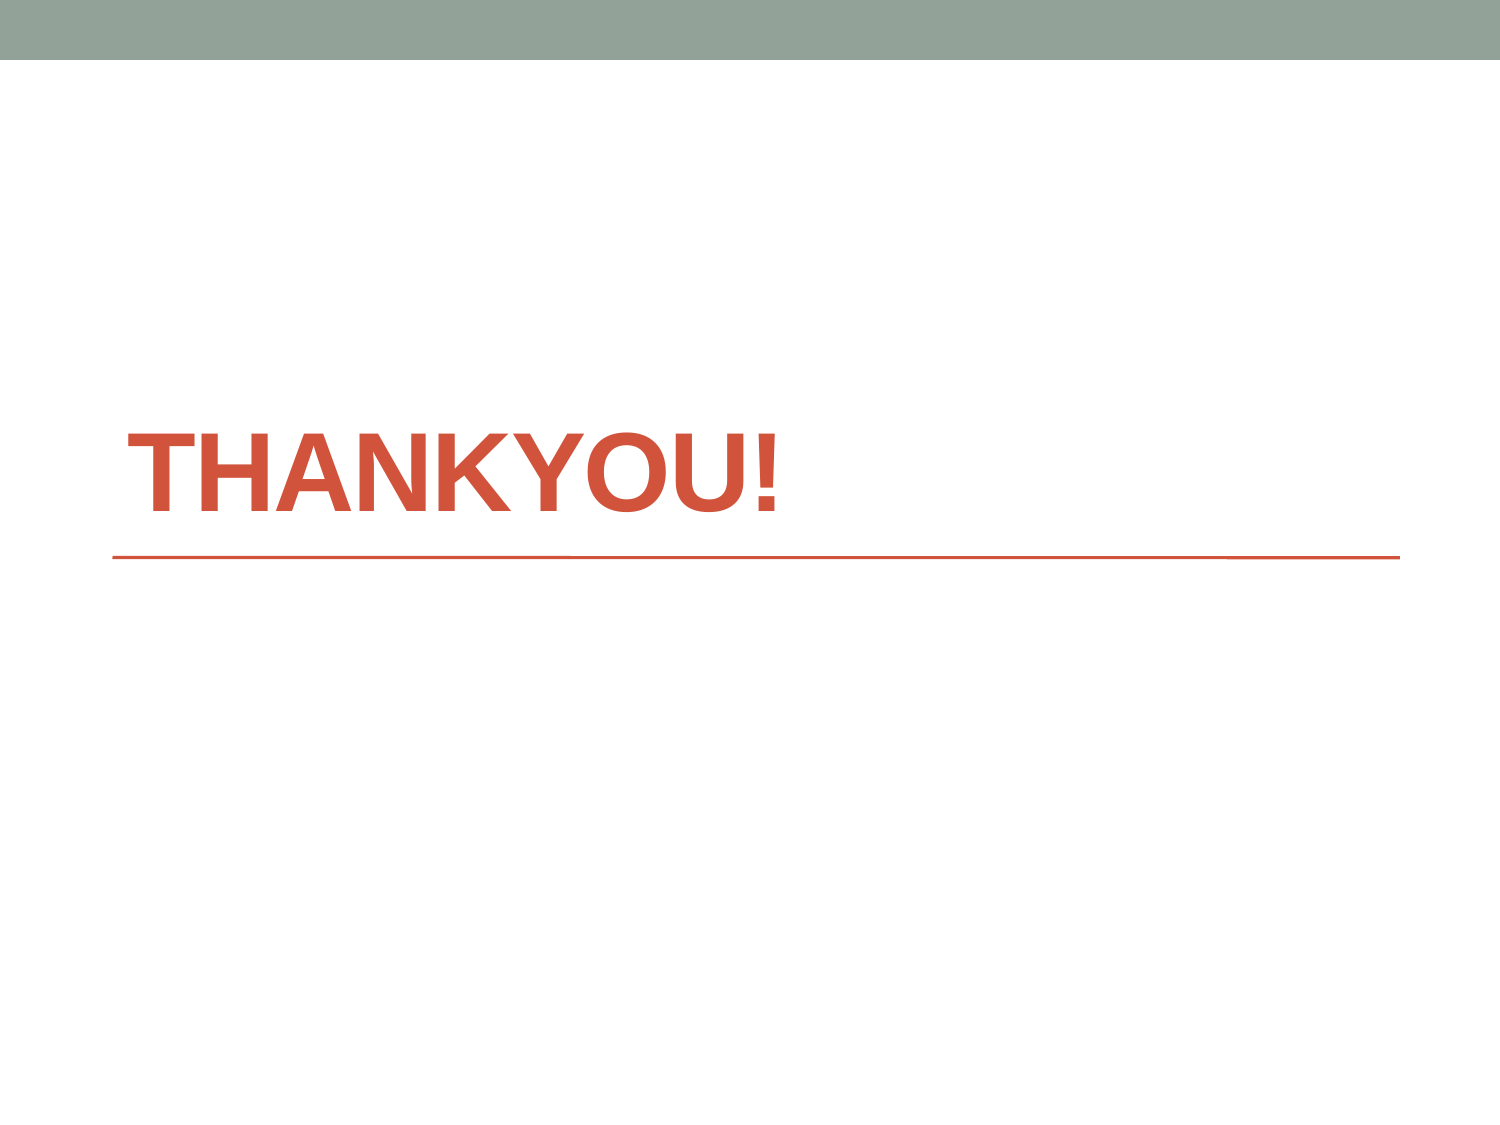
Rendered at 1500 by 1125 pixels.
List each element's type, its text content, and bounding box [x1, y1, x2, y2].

title Thankyou! [112, 224, 1400, 542]
